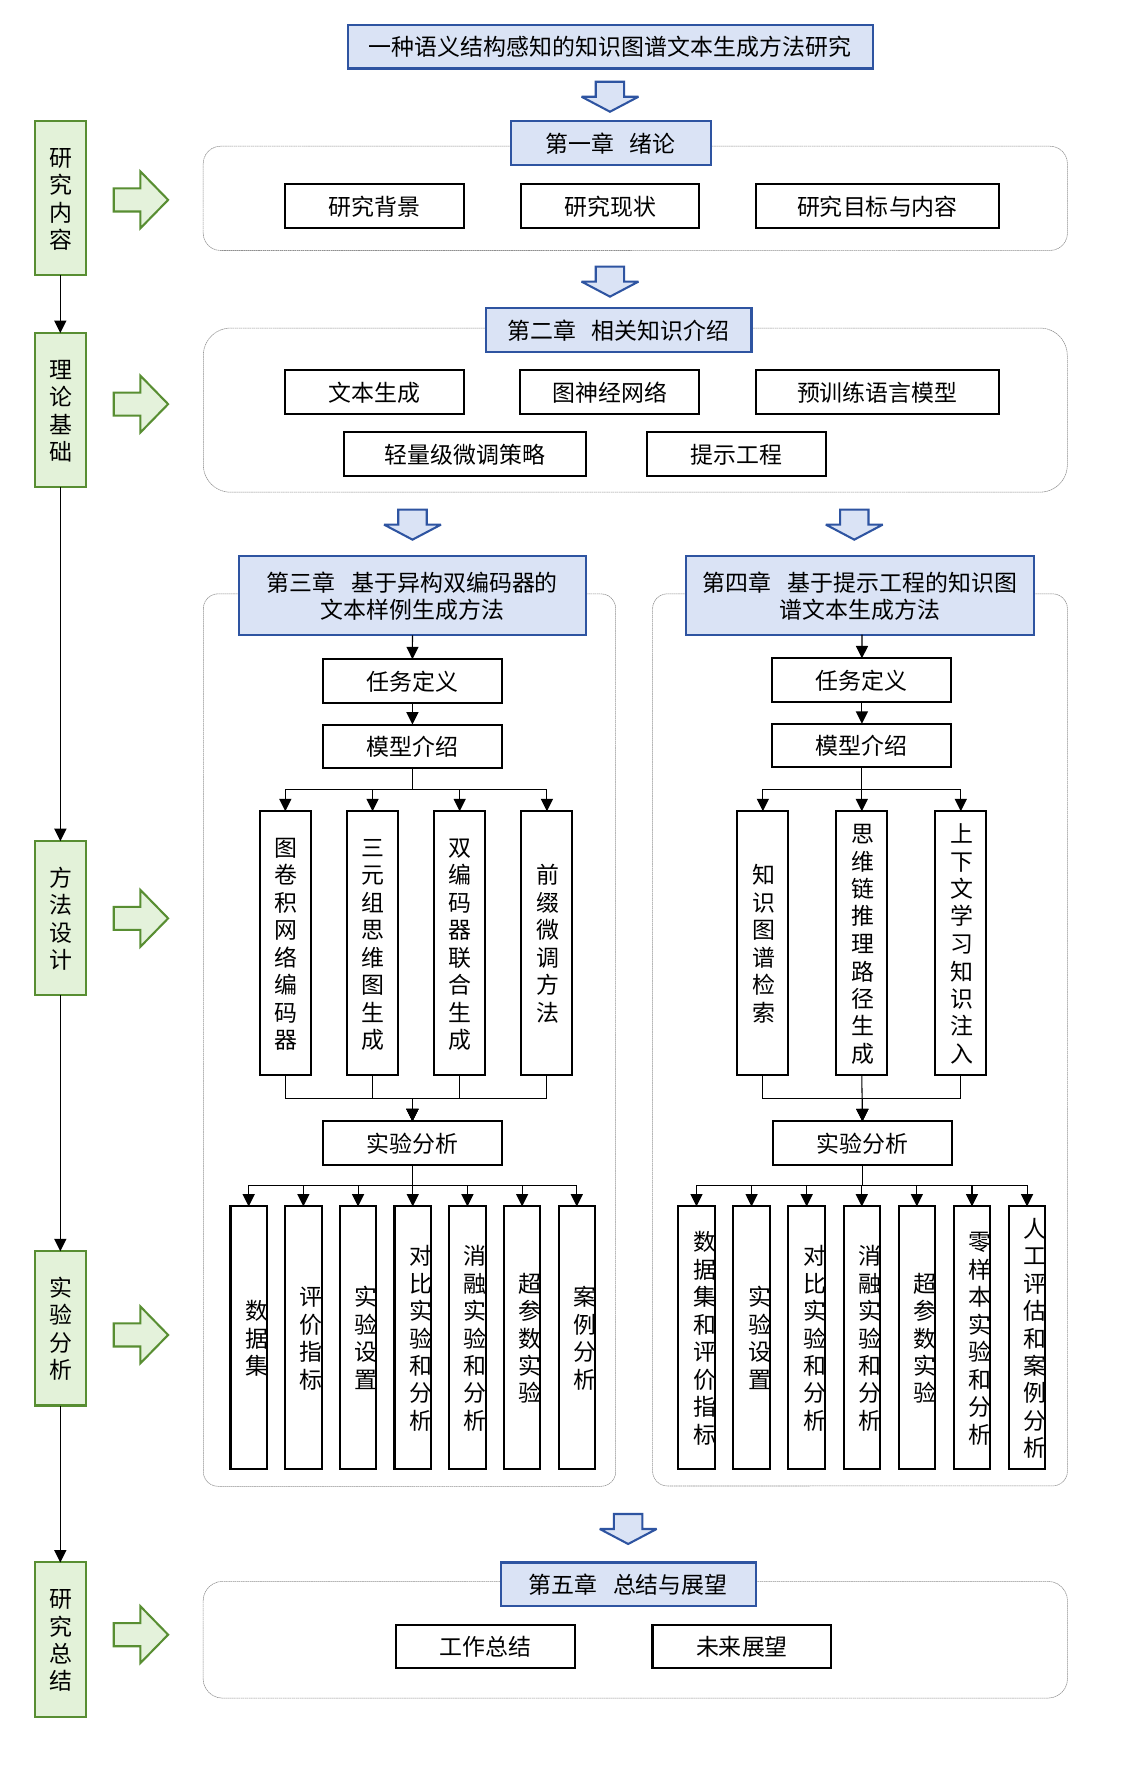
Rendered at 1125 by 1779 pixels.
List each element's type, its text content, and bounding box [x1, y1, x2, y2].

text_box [309, 1103, 352, 1269]
text_box 研究目标与内容 [755, 183, 1000, 229]
text_box 任务定义 [771, 657, 952, 703]
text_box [456, 1030, 504, 1167]
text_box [326, 725, 371, 854]
text_box 双编码器联合生成 [433, 814, 486, 1074]
text_box [112, 887, 170, 950]
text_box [896, 1130, 923, 1241]
text_box 数据集和评价指标 [677, 1205, 716, 1470]
text_box [581, 80, 639, 113]
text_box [373, 1130, 380, 1158]
text_box 零样本实验和分析 [953, 1205, 991, 1470]
text_box 对比实验和分析 [787, 1242, 826, 1470]
text_box 预训练语言模型 [755, 369, 1000, 415]
text_box 思维链推理路径生成 [835, 810, 888, 1076]
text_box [790, 739, 835, 840]
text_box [888, 1048, 936, 1149]
text_box 理论基础 [34, 332, 87, 488]
text_box 研究内容 [34, 120, 87, 276]
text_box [446, 1130, 473, 1242]
text_box [202, 1580, 1069, 1700]
text_box 工作总结 [395, 1624, 576, 1669]
text_box 第二章 相关知识介绍 [485, 307, 753, 353]
text_box 人工评估和案例分析 [1008, 1205, 1046, 1470]
text_box 上下文学习知识注入 [934, 810, 987, 1076]
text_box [457, 722, 502, 858]
text_box 文本生成 [284, 369, 465, 415]
text_box 研究背景 [284, 183, 465, 229]
text_box 实验分析 [373, 1120, 456, 1166]
text_box 三元组思维图生成 [346, 811, 399, 1076]
text_box [383, 508, 442, 541]
text_box 研究现状 [520, 183, 700, 229]
text_box 模型介绍 [322, 724, 457, 769]
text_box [889, 739, 934, 840]
text_box [651, 592, 1069, 1488]
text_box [758, 1102, 801, 1270]
text_box [202, 145, 1069, 252]
text_box 方法设计 [34, 840, 87, 996]
text_box 任务定义 [322, 658, 503, 704]
text_box 对比实验和分析 [393, 1205, 432, 1470]
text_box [412, 1074, 456, 1123]
text_box 消融实验和分析 [448, 1242, 487, 1470]
text_box 案例分析 [558, 1205, 596, 1470]
text_box 图卷积网络编码器 [259, 810, 312, 1076]
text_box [923, 1102, 966, 1269]
text_box 图神经网络 [519, 369, 700, 415]
text_box 实验设置 [732, 1205, 771, 1470]
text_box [418, 1157, 446, 1214]
text_box 第一章 绪论 [510, 120, 712, 166]
text_box 评价指标 [284, 1205, 323, 1470]
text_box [813, 1157, 856, 1215]
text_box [789, 1047, 837, 1149]
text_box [370, 769, 414, 811]
text_box 前缀微调方法 [520, 810, 573, 1076]
text_box 实验分析 [829, 1120, 896, 1166]
text_box [825, 508, 884, 541]
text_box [336, 1163, 380, 1241]
text_box 实验设置 [339, 1241, 377, 1470]
text_box 第五章 总结与展望 [500, 1561, 757, 1607]
text_box 超参数实验 [503, 1205, 541, 1470]
text_box 第四章 基于提示工程的知识图谱文本生成方法 [685, 555, 1035, 636]
text_box 知识图谱检索 [736, 810, 789, 1076]
text_box 提示工程 [646, 431, 827, 477]
text_box 超参数实验 [898, 1241, 936, 1470]
text_box 模型介绍 [771, 723, 952, 768]
text_box [112, 1303, 170, 1366]
text_box [112, 1603, 170, 1666]
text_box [785, 1129, 829, 1242]
text_box 一种语义结构感知的知识图谱文本生成方法研究 [347, 24, 874, 70]
text_box [202, 592, 617, 1488]
text_box 消融实验和分析 [843, 1205, 881, 1470]
text_box 第三章 基于异构双编码器的 文本样例生成方法 [238, 555, 587, 636]
text_box [112, 168, 170, 231]
text_box 研究总结 [34, 1561, 87, 1718]
text_box [112, 373, 170, 436]
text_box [868, 1158, 896, 1214]
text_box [414, 765, 457, 814]
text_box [368, 1077, 412, 1119]
text_box 轻量级微调策略 [343, 431, 587, 477]
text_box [473, 1103, 516, 1269]
text_box 数据集 [229, 1205, 268, 1470]
text_box 实验分析 [34, 1250, 87, 1407]
text_box [581, 265, 639, 298]
text_box 未来展望 [651, 1624, 832, 1669]
text_box [599, 1512, 658, 1546]
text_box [325, 1034, 373, 1163]
text_box [202, 327, 1069, 494]
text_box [364, 1158, 407, 1214]
